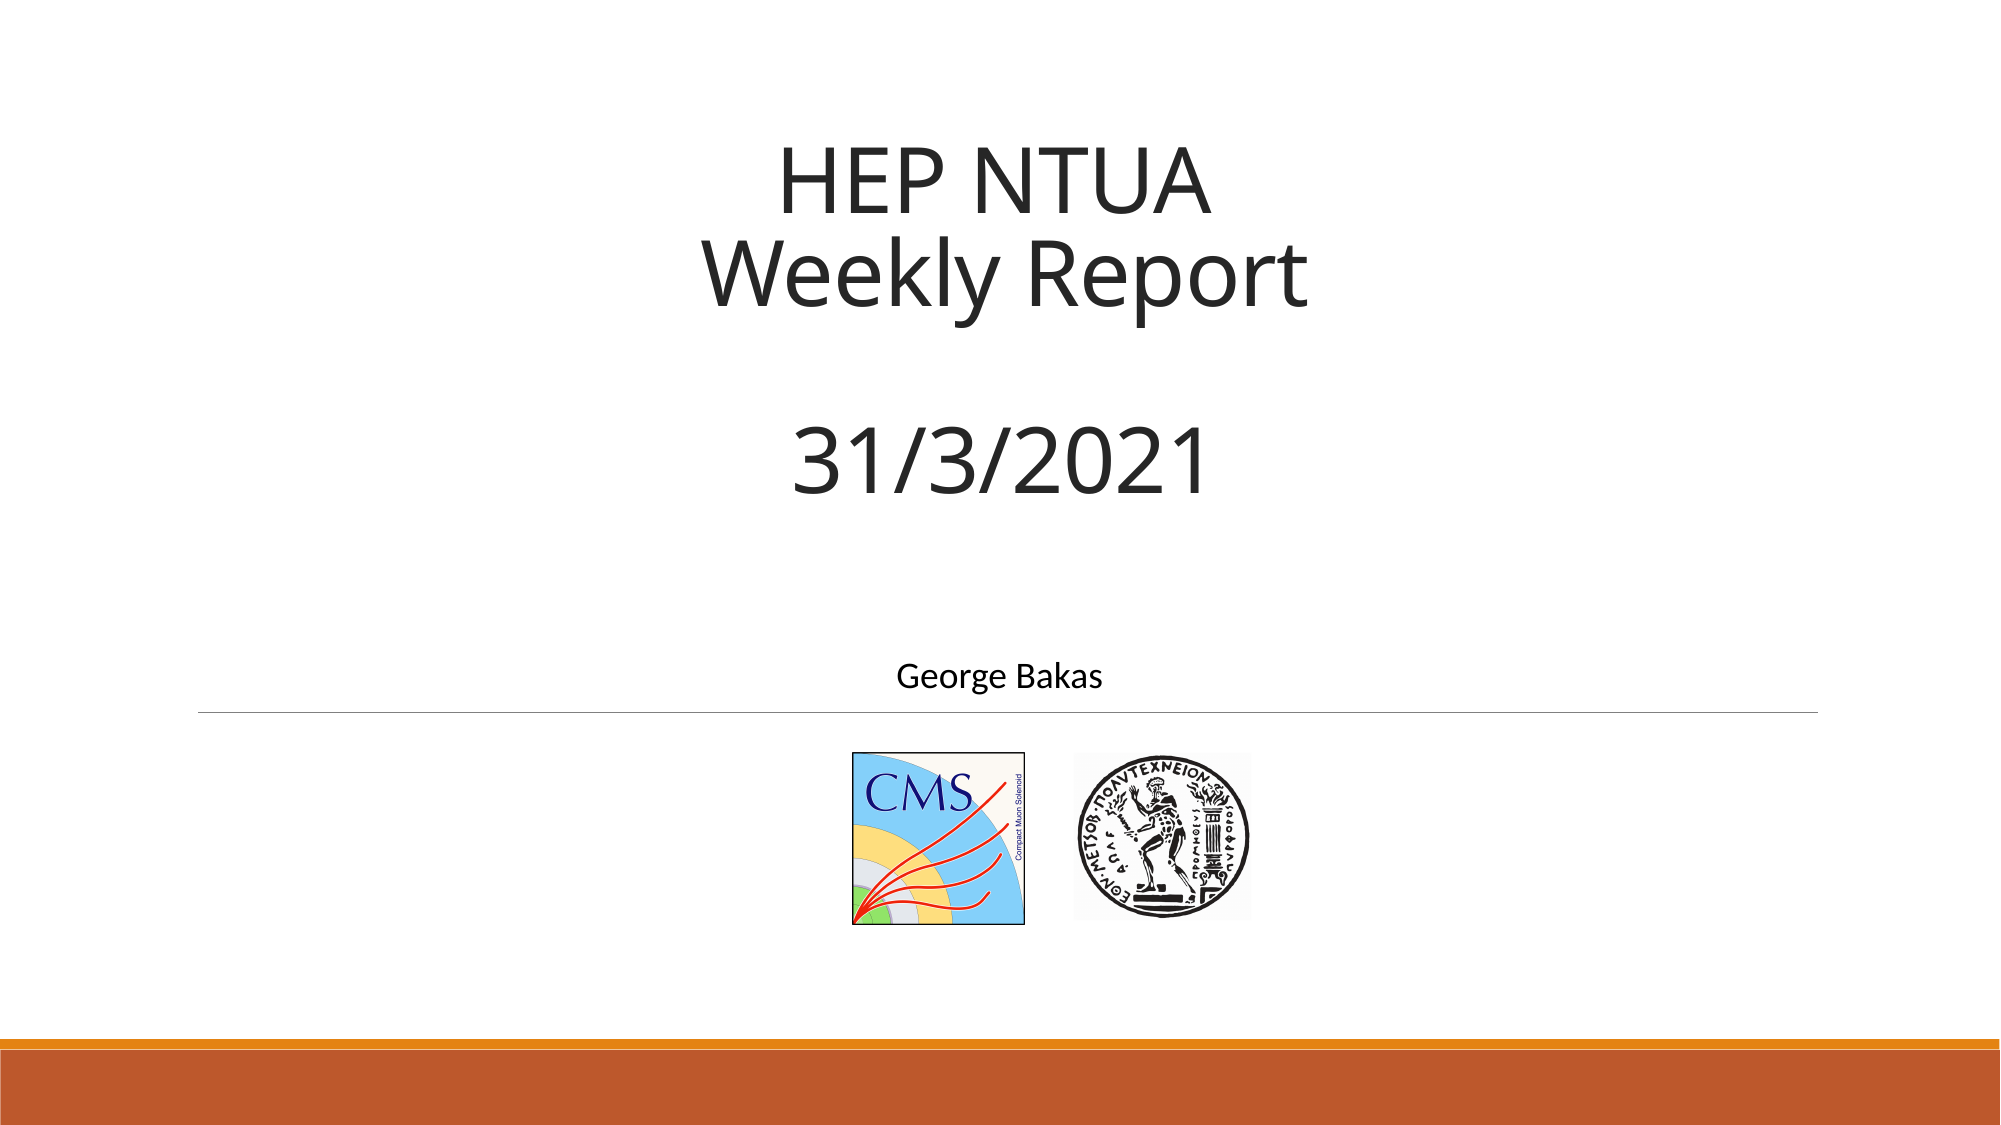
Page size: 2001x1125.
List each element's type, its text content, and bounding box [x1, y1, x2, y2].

text_box George Bakas [186, 643, 1814, 704]
picture [851, 752, 1025, 926]
title HEP NTUA Weekly Report 31/3/2021 [180, 37, 1830, 533]
picture [1072, 752, 1252, 921]
